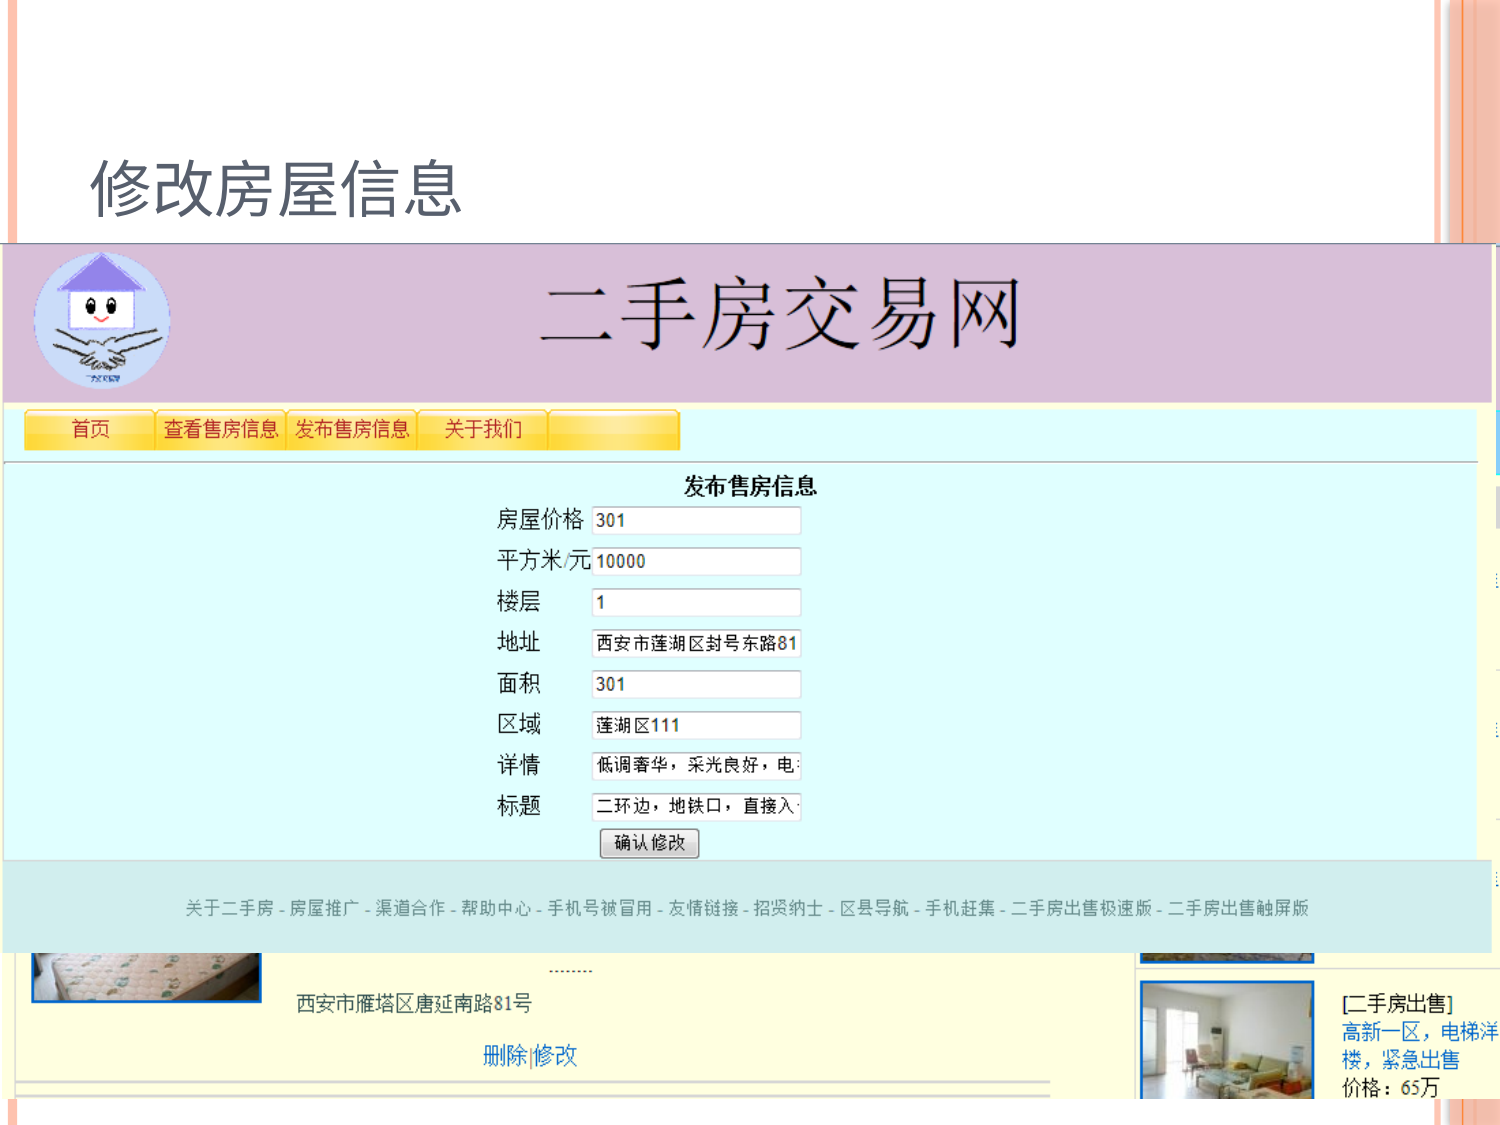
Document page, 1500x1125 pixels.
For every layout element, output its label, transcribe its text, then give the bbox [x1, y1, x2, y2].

title 修改房屋信息 [75, 45, 1300, 233]
picture [0, 243, 1500, 1100]
